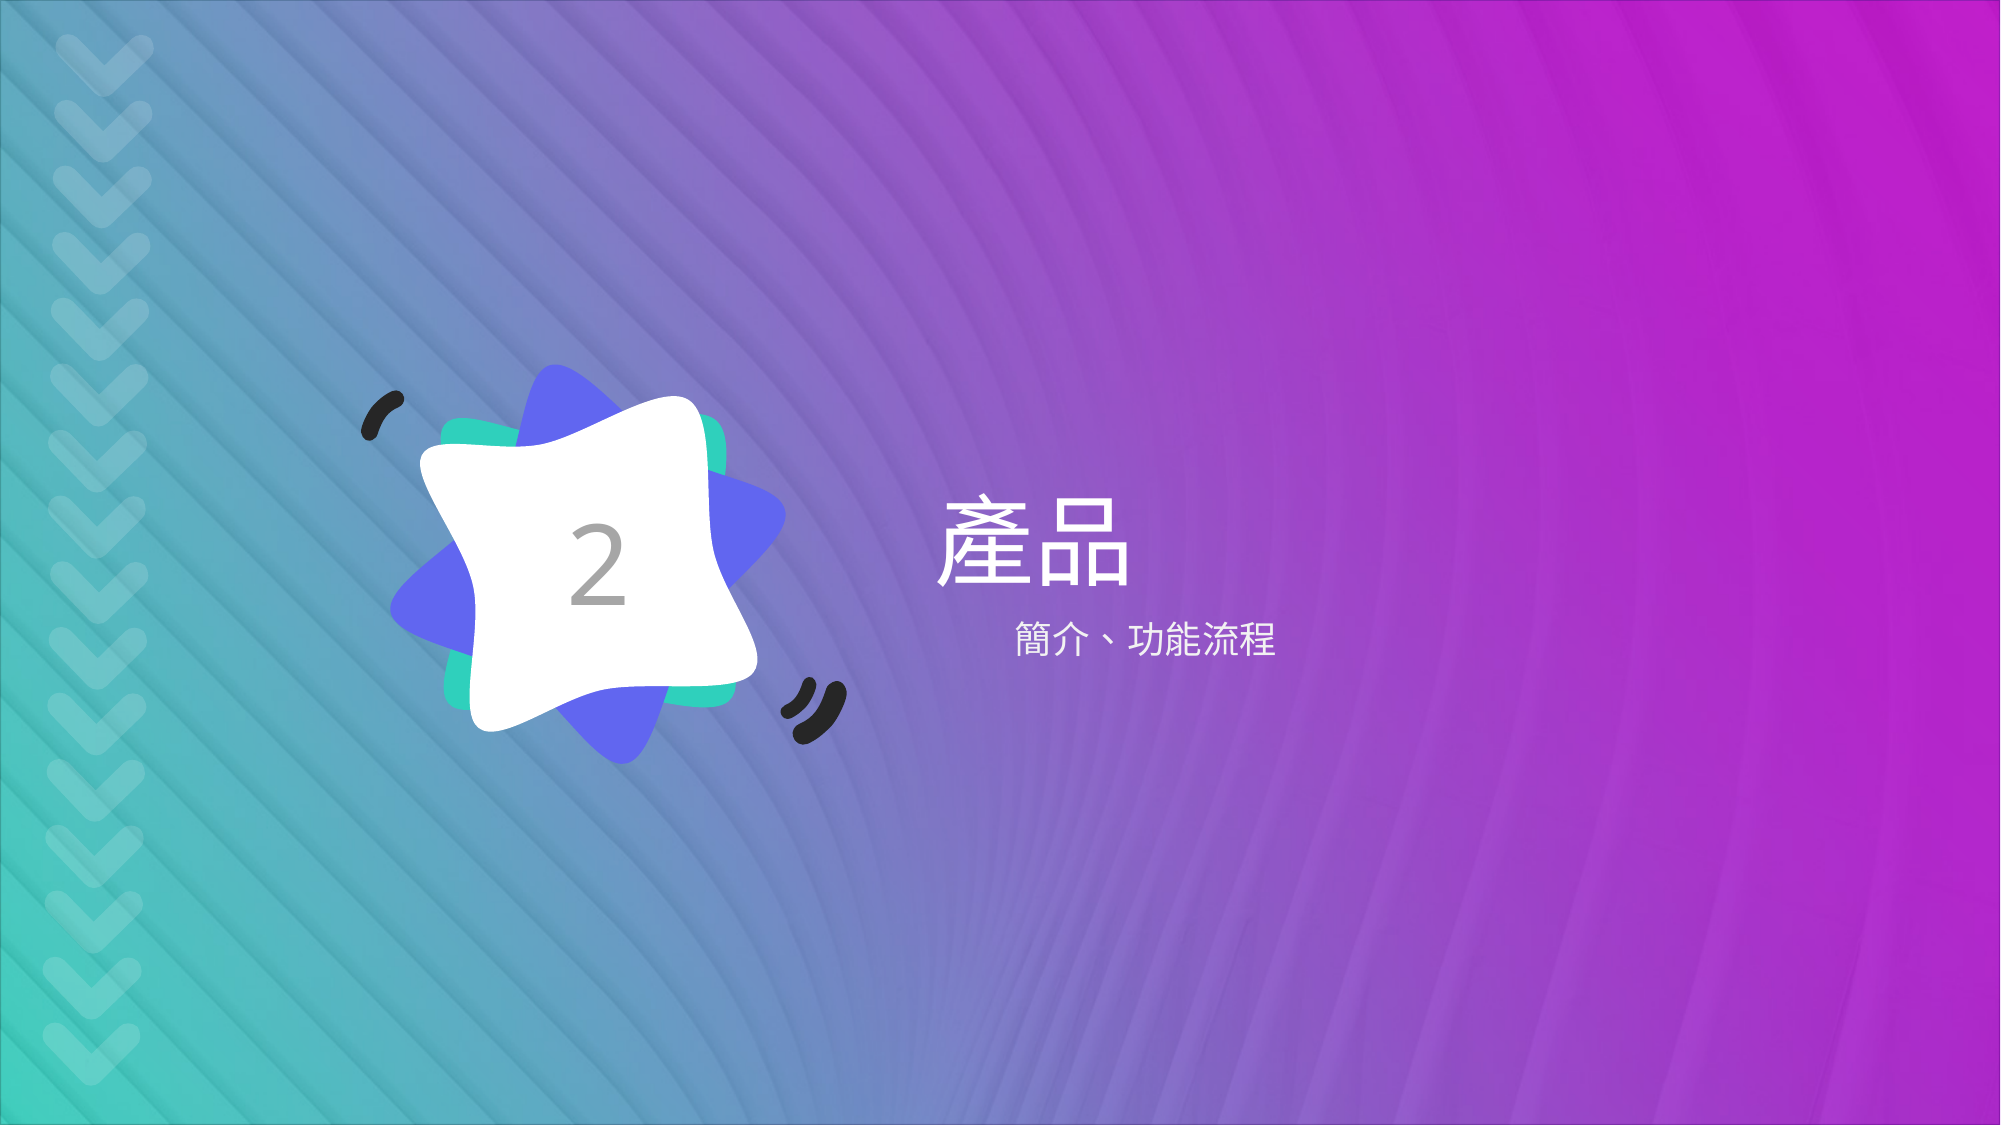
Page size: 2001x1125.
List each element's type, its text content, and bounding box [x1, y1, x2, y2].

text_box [440, 406, 737, 719]
picture [0, 0, 2001, 1125]
text_box 簡介、功能流程 [999, 609, 1364, 669]
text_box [777, 677, 850, 743]
text_box [361, 390, 405, 441]
text_box 產品 [919, 471, 1158, 607]
